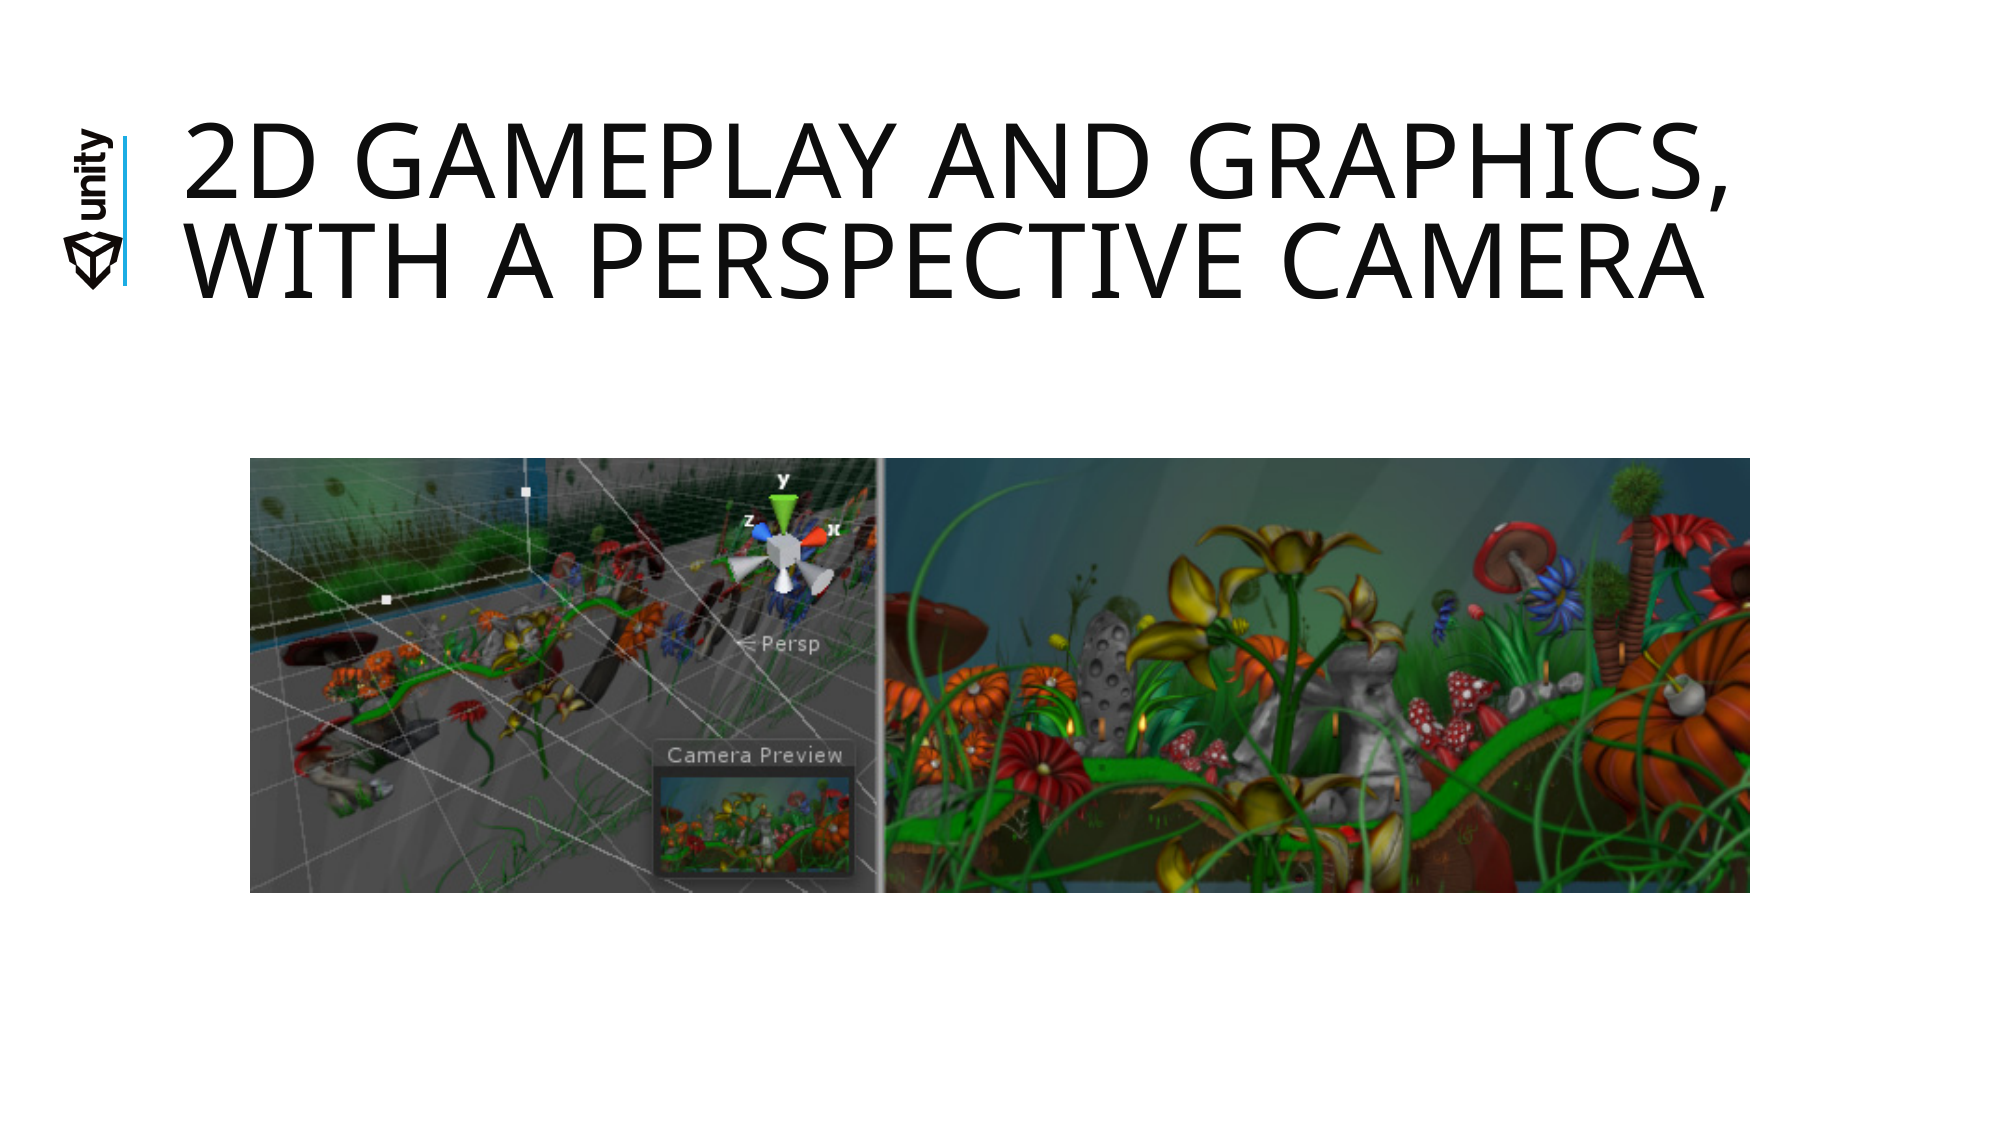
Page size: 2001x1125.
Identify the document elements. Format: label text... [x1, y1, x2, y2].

title 2D gameplay and graphics, with a perspective camera [168, 96, 1763, 342]
picture [12, 129, 174, 290]
picture [249, 458, 1751, 894]
